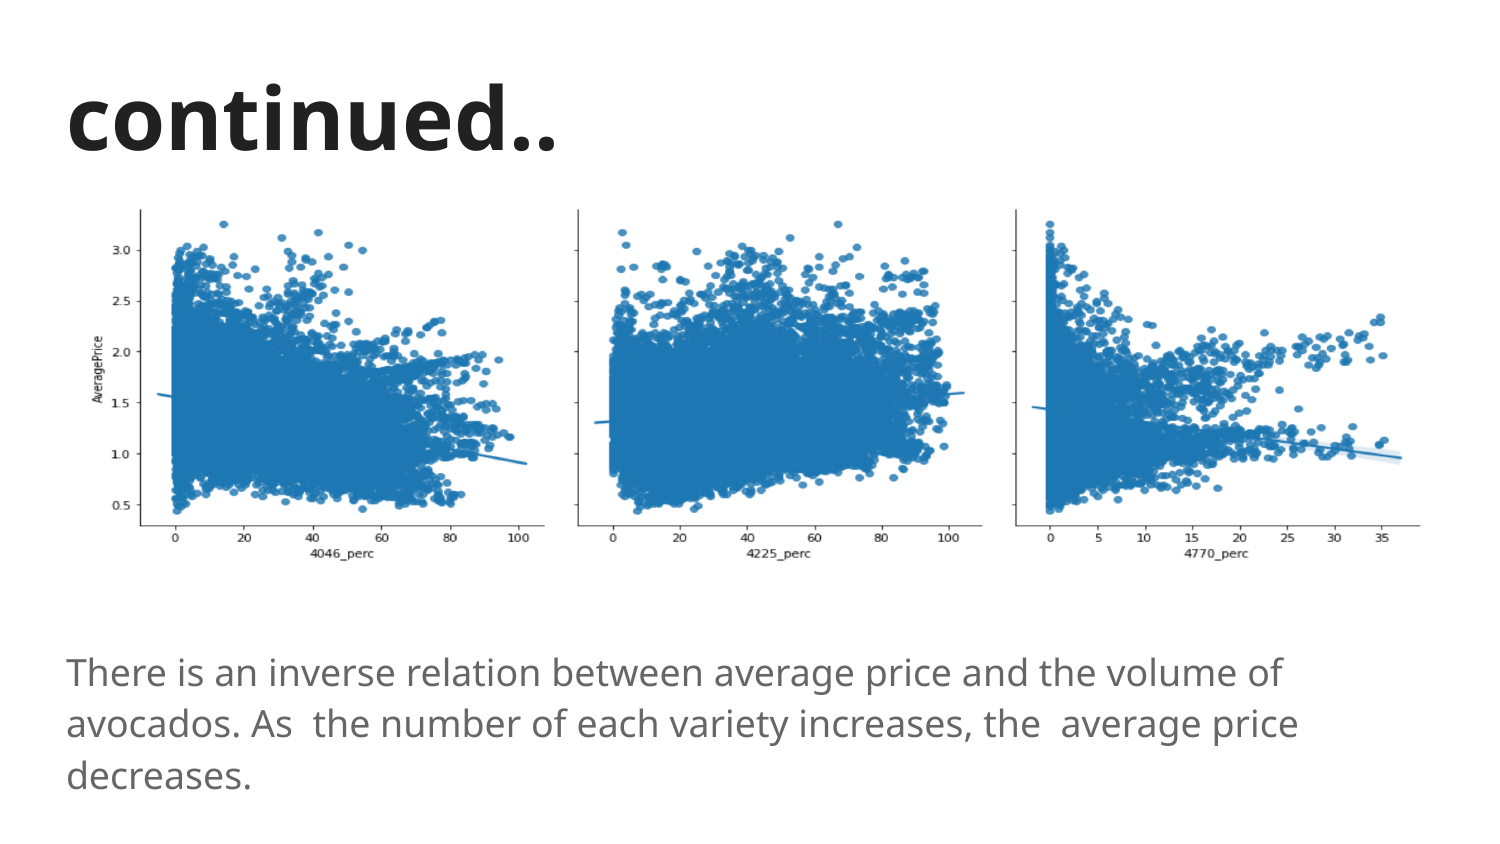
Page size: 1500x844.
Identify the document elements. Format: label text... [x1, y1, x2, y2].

list There is an inverse relation between average price and the volume of avocados. As the number of each variety increases, the average price decreases. [51, 626, 1449, 829]
title continued.. [51, 48, 1449, 180]
picture [49, 205, 1448, 569]
